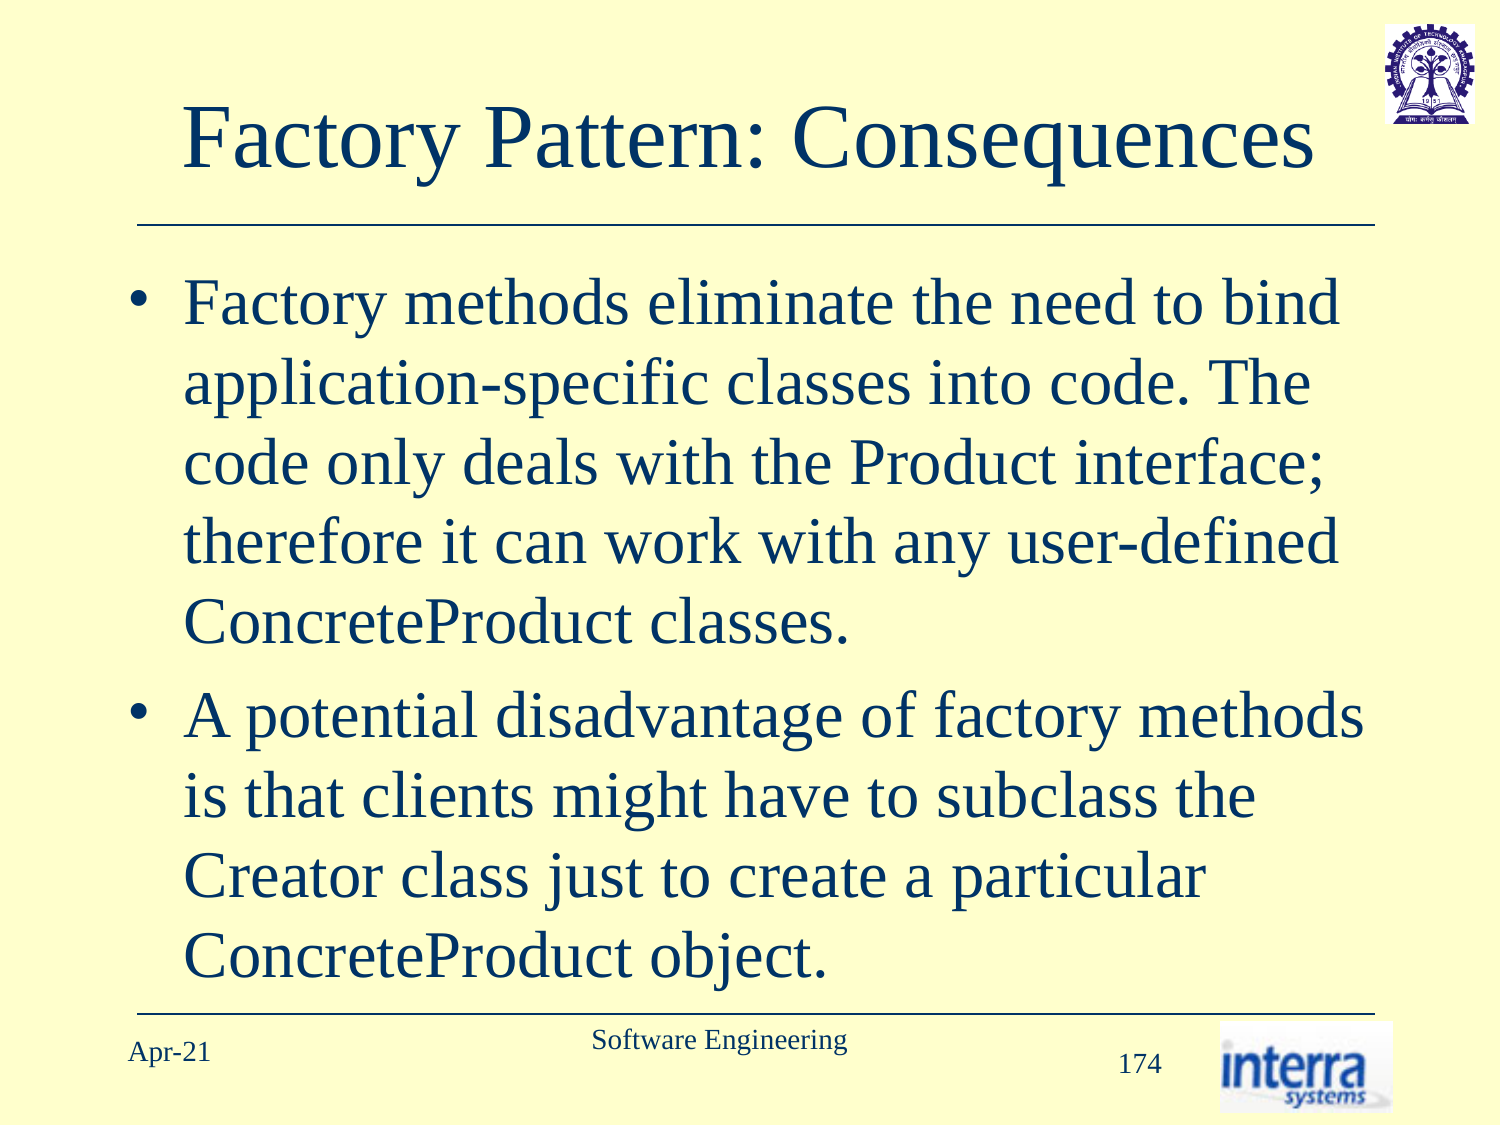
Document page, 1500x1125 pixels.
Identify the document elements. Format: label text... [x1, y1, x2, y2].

title Factory Pattern: Consequences [112, 37, 1388, 225]
picture [1220, 1021, 1393, 1113]
text_box Software Engineering [349, 1013, 1090, 1125]
list Factory methods eliminate the need to bind application-specific classes into code. The code only deals with the Product interface; therefore it can work with any user-defined ConcreteProduct classes. A potential disadvantage of factory methods is that clients might have to subclass the Creator class just to create a particular ConcreteProduct object. [112, 249, 1388, 1000]
text_box Apr-21 [112, 1024, 307, 1100]
picture [1385, 24, 1475, 124]
